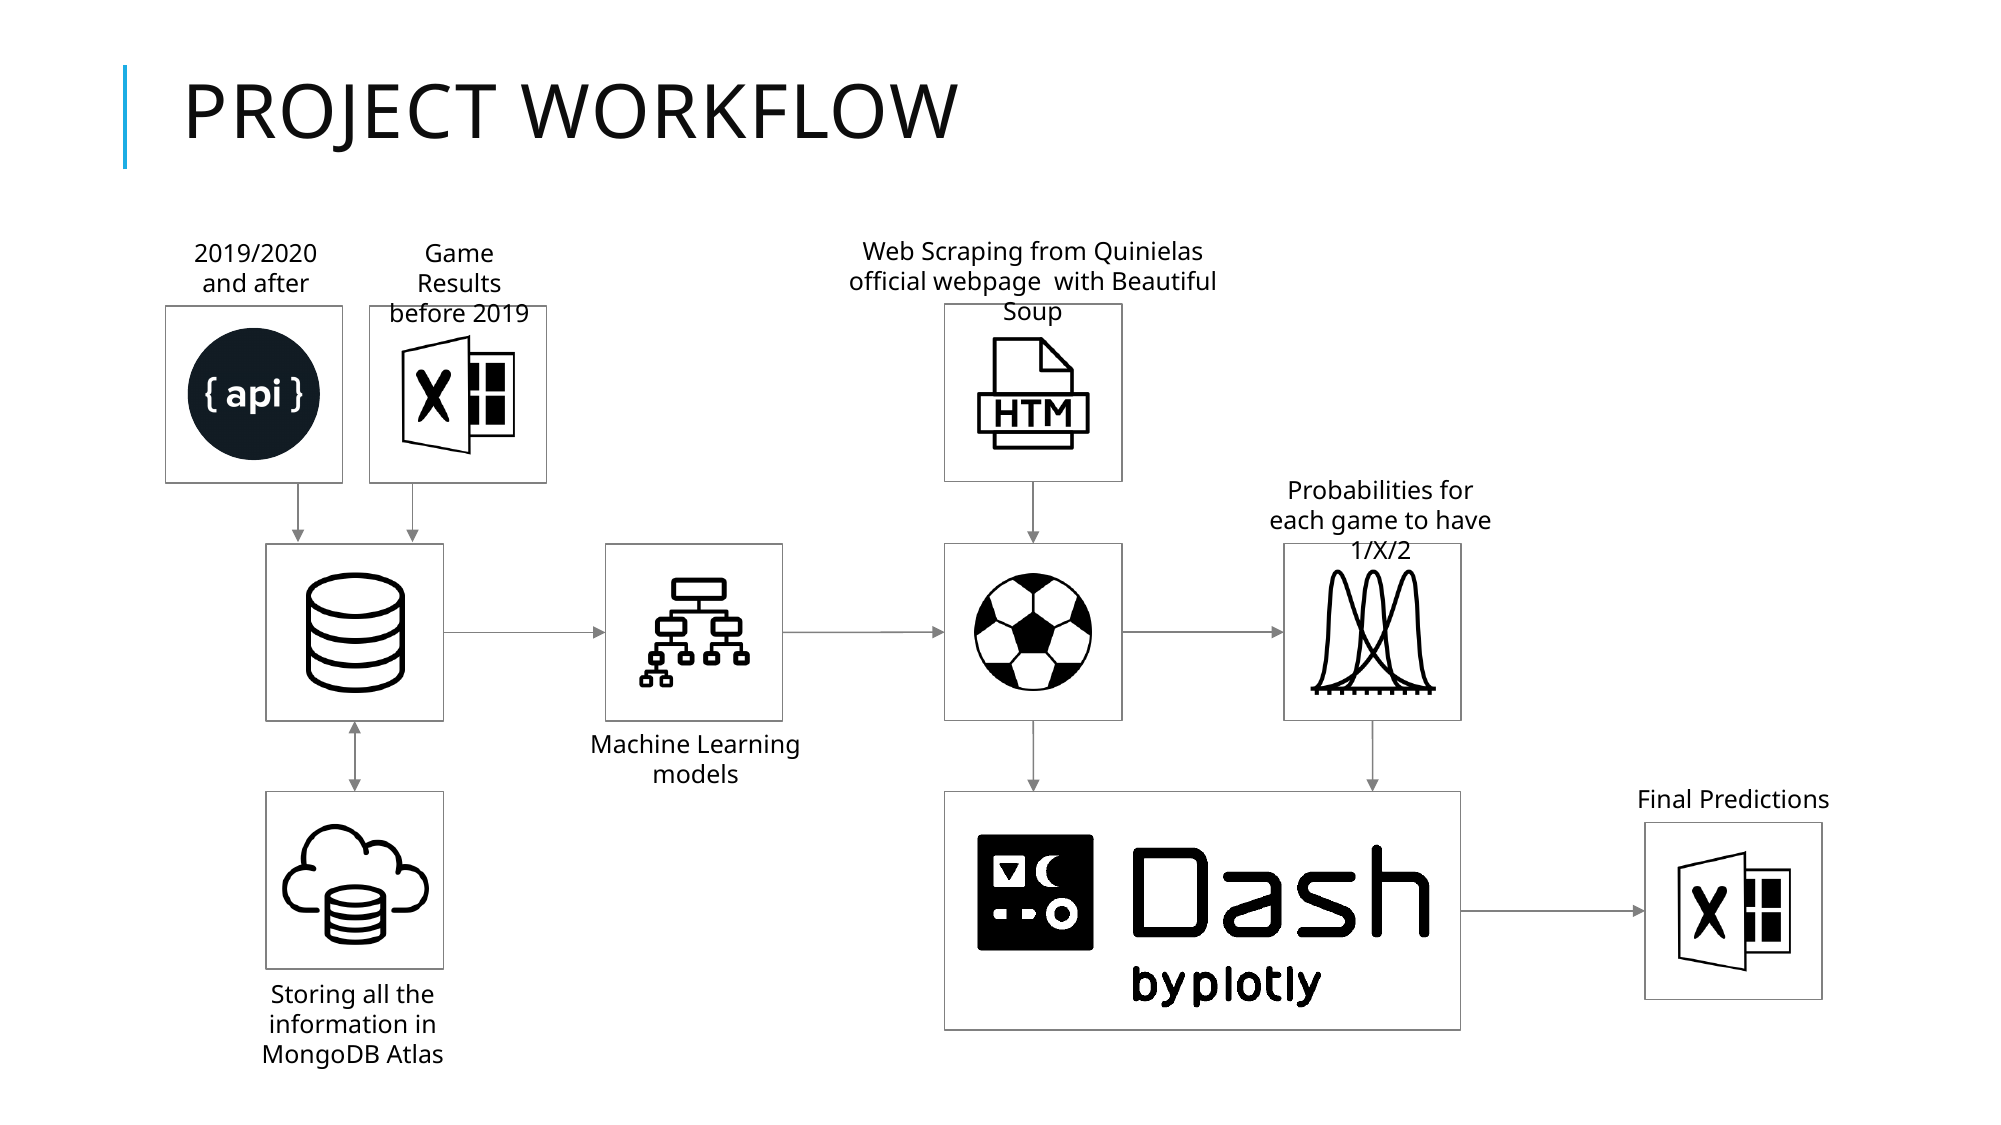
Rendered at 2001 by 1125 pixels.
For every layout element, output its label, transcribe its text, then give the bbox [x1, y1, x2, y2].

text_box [944, 303, 1123, 482]
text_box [605, 543, 783, 722]
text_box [1283, 543, 1462, 721]
text_box Web Scraping from Quinielas official webpage with Beautiful Soup [821, 227, 1245, 333]
text_box 2019/2020 and after [166, 230, 346, 300]
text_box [265, 791, 444, 970]
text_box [265, 543, 444, 722]
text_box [369, 305, 547, 484]
text_box Storing all the information in MongoDB Atlas [196, 970, 510, 1076]
text_box Final Predictions [1596, 776, 1871, 821]
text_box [1644, 822, 1823, 1000]
text_box Machine Learning models [539, 721, 852, 796]
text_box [944, 791, 1461, 1031]
text_box Game Results before 2019 [370, 230, 549, 303]
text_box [163, 303, 345, 485]
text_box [944, 543, 1123, 721]
title Project workflow [168, 65, 1763, 170]
text_box Probabilities for each game to have 1/X/2 [1243, 467, 1518, 572]
